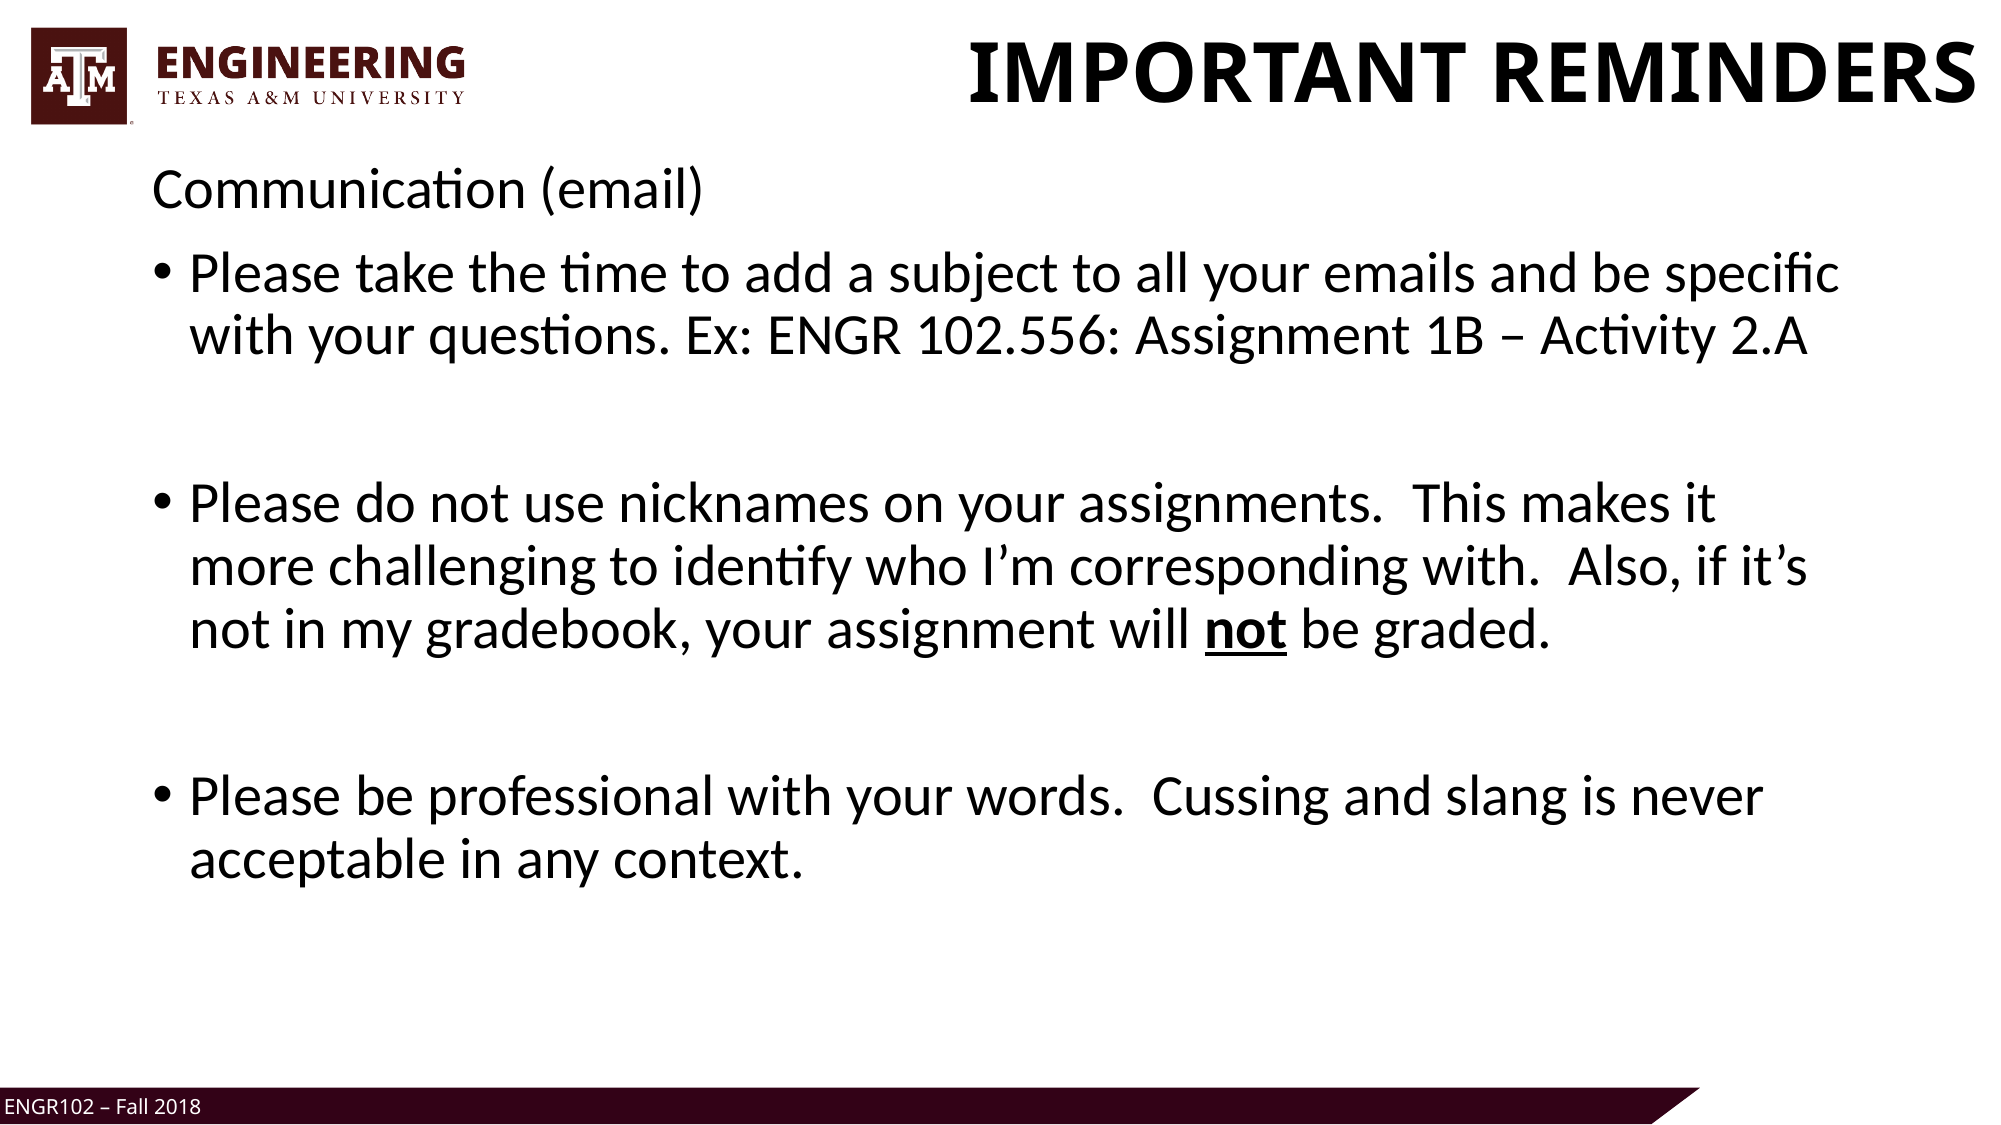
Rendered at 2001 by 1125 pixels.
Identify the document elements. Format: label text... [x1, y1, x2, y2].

list Communication (email) Please take the time to add a subject to all your emails and be specific with your questions. Ex: ENGR 102.556: Assignment 1B – Activity 2.A Please do not use nicknames on your assignments. This makes it more challenging to identify who I’m corresponding with. Also, if it’s not in my gradebook, your assignment will not be graded. Please be professional with your words. Cussing and slang is never acceptable in any context. [137, 150, 1863, 1014]
title IMPORTANT REMINDERS [895, 0, 1995, 151]
picture [24, 21, 474, 130]
